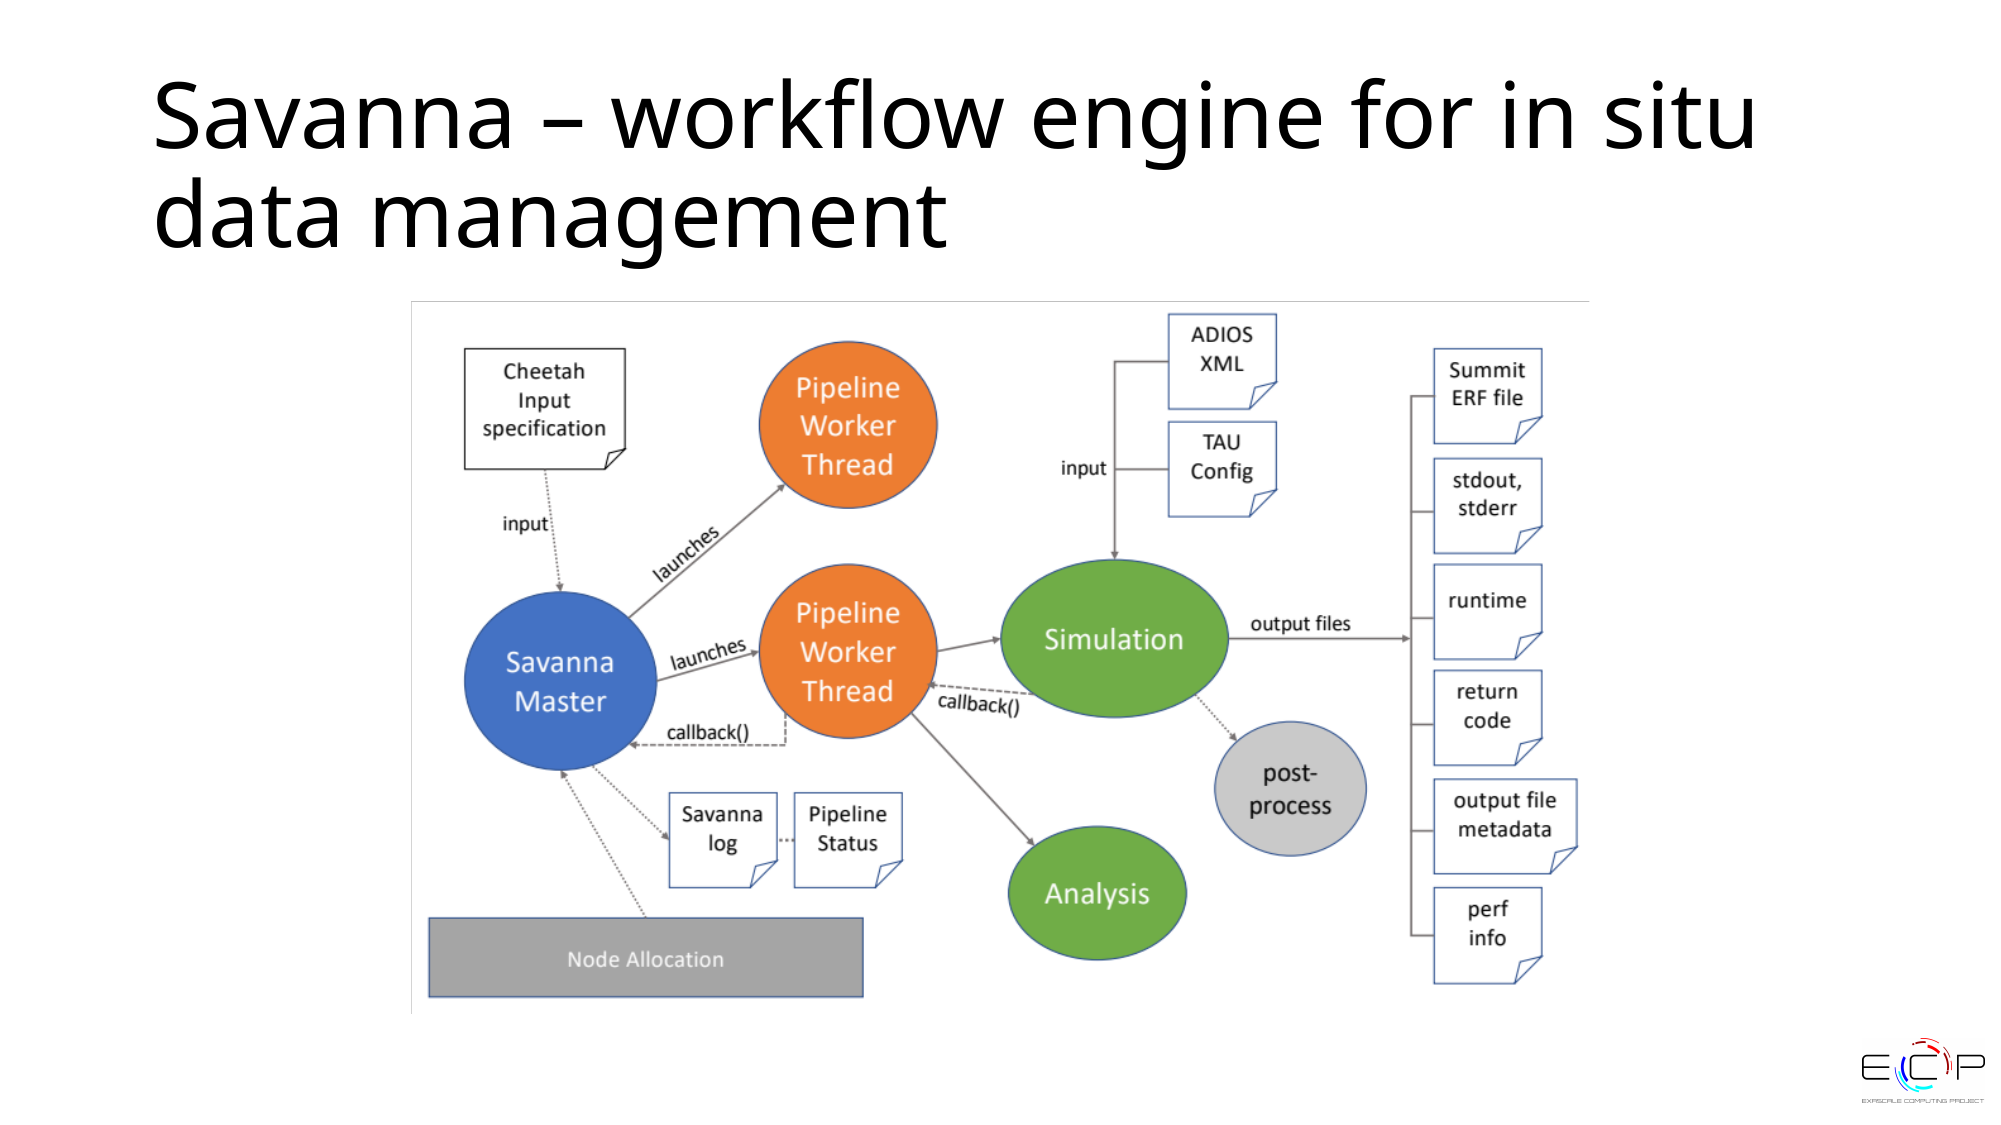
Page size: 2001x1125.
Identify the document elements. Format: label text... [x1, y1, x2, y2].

picture [1862, 1038, 1985, 1103]
title Savanna – workflow engine for in situ data management [137, 59, 1863, 278]
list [410, 299, 1590, 1014]
